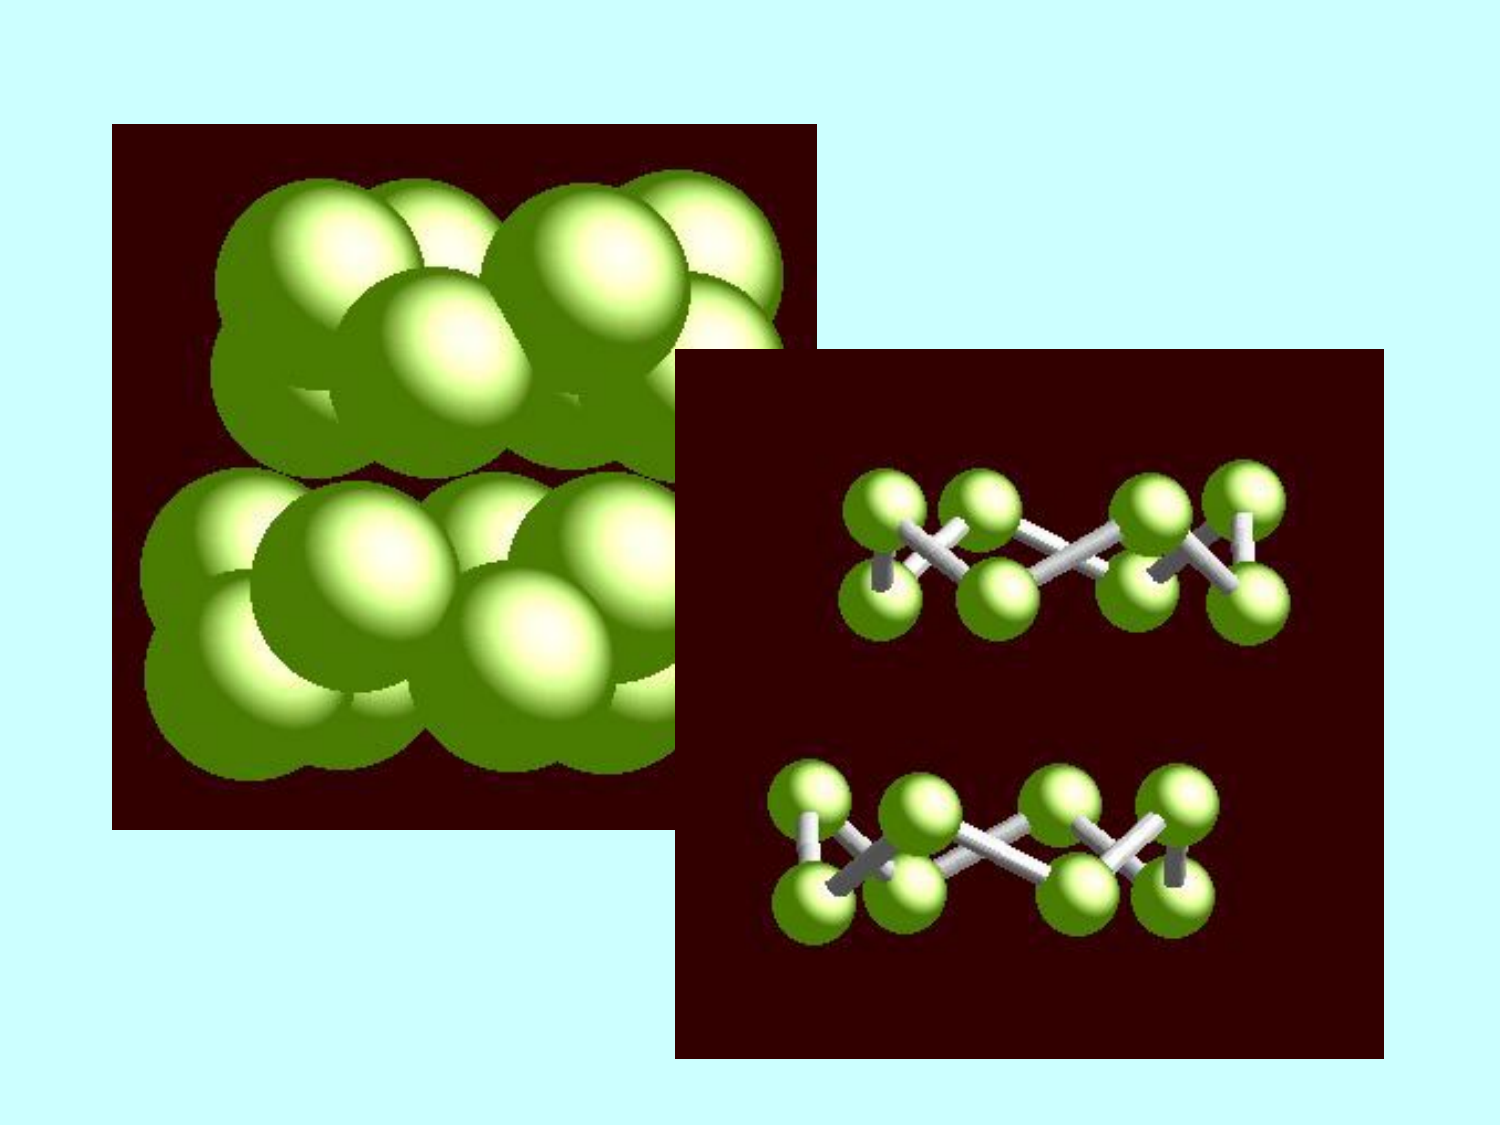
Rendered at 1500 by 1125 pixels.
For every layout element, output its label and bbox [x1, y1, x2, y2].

picture [112, 124, 1384, 1059]
